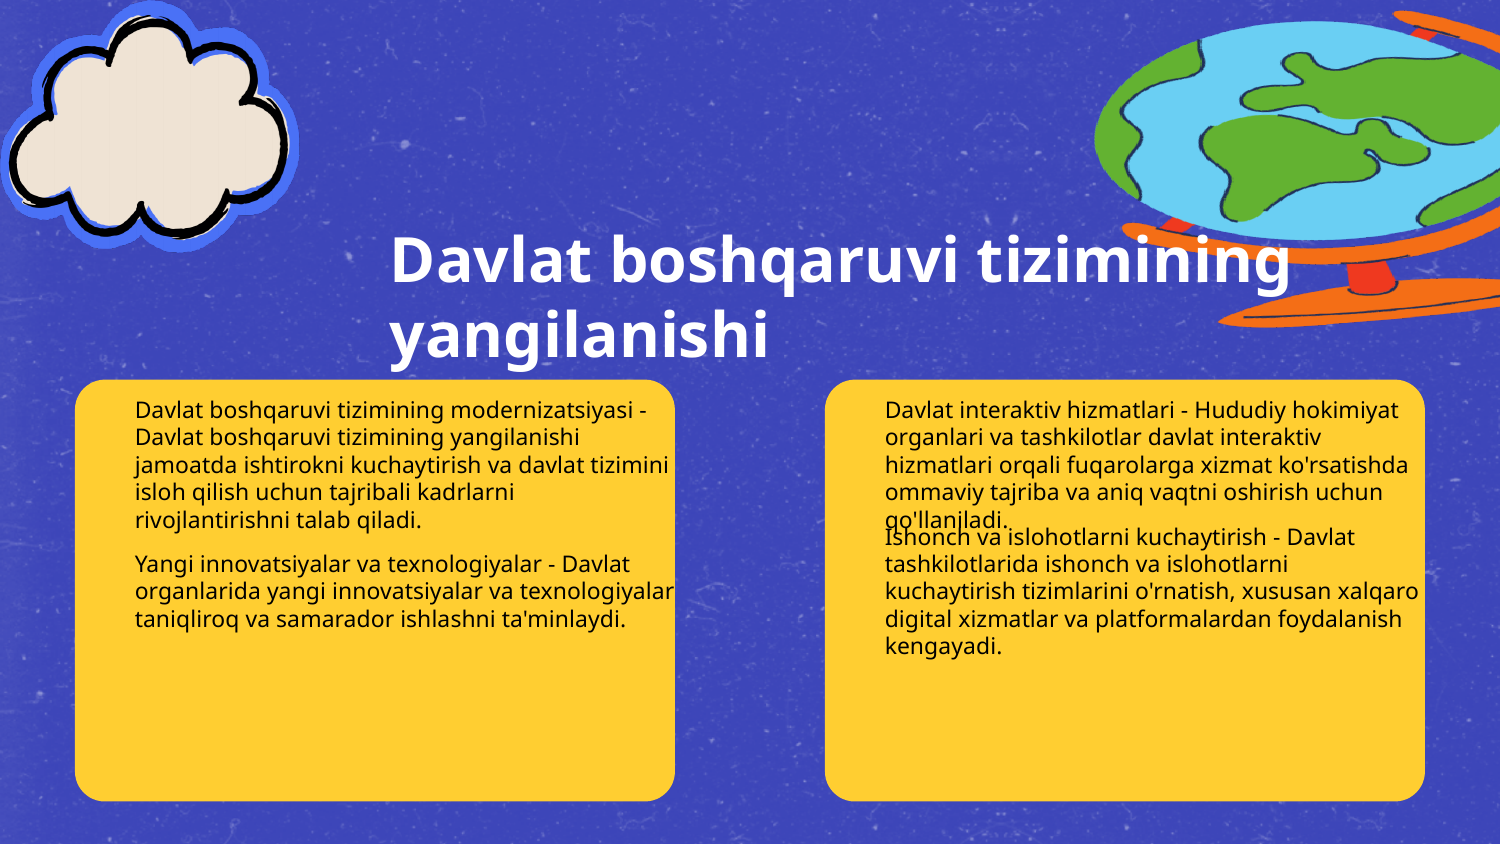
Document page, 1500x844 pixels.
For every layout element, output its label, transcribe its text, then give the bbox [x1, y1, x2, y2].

text_box [824, 379, 1425, 802]
text_box Davlat boshqaruvi tizimining yangilanishi [374, 210, 1500, 380]
text_box Yangi innovatsiyalar va texnologiyalar - Davlat organlarida yangi innovatsiyalar va texnologiyalar taniqliroq va samarador ishlashni ta'minlaydi. [119, 548, 690, 633]
text_box Ishonch va islohotlarni kuchaytirish - Davlat tashkilotlarida ishonch va islohotlarni kuchaytirish tizimlarini o'rnatish, xususan xalqaro digital xizmatlar va platformalardan foydalanish kengayadi. [869, 548, 1440, 633]
text_box Davlat interaktiv hizmatlari - Hududiy hokimiyat organlari va tashkilotlar davlat interaktiv hizmatlari orqali fuqarolarga xizmat ko'rsatishda ommaviy tajriba va aniq vaqtni oshirish uchun qo'llaniladi. [869, 421, 1440, 507]
text_box Davlat boshqaruvi tizimining modernizatsiyasi - Davlat boshqaruvi tizimining yangilanishi jamoatda ishtirokni kuchaytirish va davlat tizimini isloh qilish uchun tajribali kadrlarni rivojlantirishni talab qiladi. [119, 421, 690, 507]
picture [0, 0, 1500, 844]
text_box [74, 379, 675, 802]
